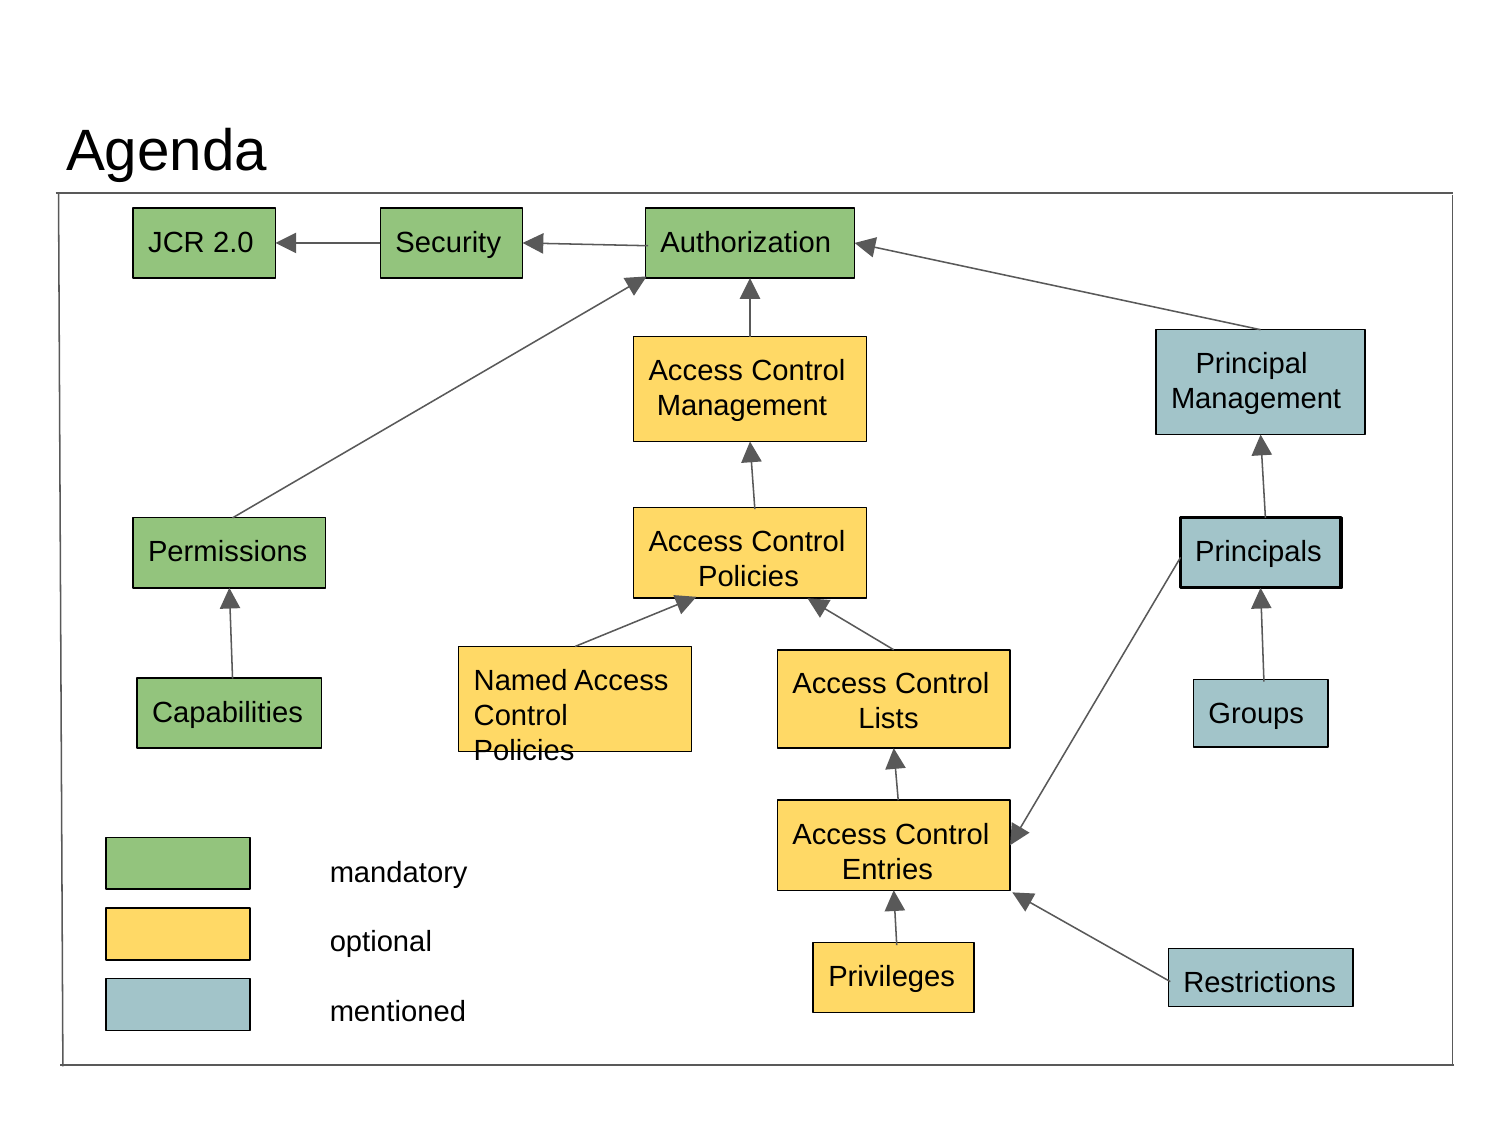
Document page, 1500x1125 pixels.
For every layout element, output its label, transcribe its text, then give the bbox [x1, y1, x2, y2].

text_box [574, 596, 697, 647]
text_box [1260, 587, 1265, 682]
text_box Access Control Entries [777, 800, 1011, 891]
text_box Access Control Policies [633, 507, 867, 598]
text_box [522, 242, 649, 246]
title Agenda [51, 97, 1449, 223]
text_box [58, 192, 64, 1067]
text_box Access Control Lists [777, 649, 1004, 749]
text_box [106, 908, 250, 961]
text_box Principals [1180, 517, 1342, 588]
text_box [893, 890, 897, 946]
text_box Named Access Control Policies [458, 646, 692, 752]
text_box Privileges [813, 942, 975, 1013]
text_box mandatory [314, 838, 564, 891]
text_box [893, 747, 899, 801]
text_box Access Control Management [650, 336, 867, 442]
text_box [854, 242, 1261, 330]
text_box [106, 837, 250, 890]
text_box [1260, 434, 1266, 519]
text_box Permissions [133, 517, 326, 588]
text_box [229, 587, 233, 679]
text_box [232, 276, 647, 519]
text_box [106, 978, 250, 1031]
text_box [1011, 892, 1171, 982]
text_box Capabilities [137, 677, 322, 749]
text_box Security [380, 207, 523, 274]
text_box optional [314, 907, 564, 960]
text_box mentioned [314, 976, 564, 1029]
text_box Authorization [645, 207, 855, 279]
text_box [749, 441, 756, 510]
text_box Groups [1193, 679, 1328, 747]
text_box Restrictions [1168, 948, 1353, 1007]
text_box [807, 598, 894, 650]
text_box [1009, 557, 1181, 846]
text_box JCR 2.0 [133, 207, 276, 279]
text_box Principal Management [1155, 329, 1366, 435]
